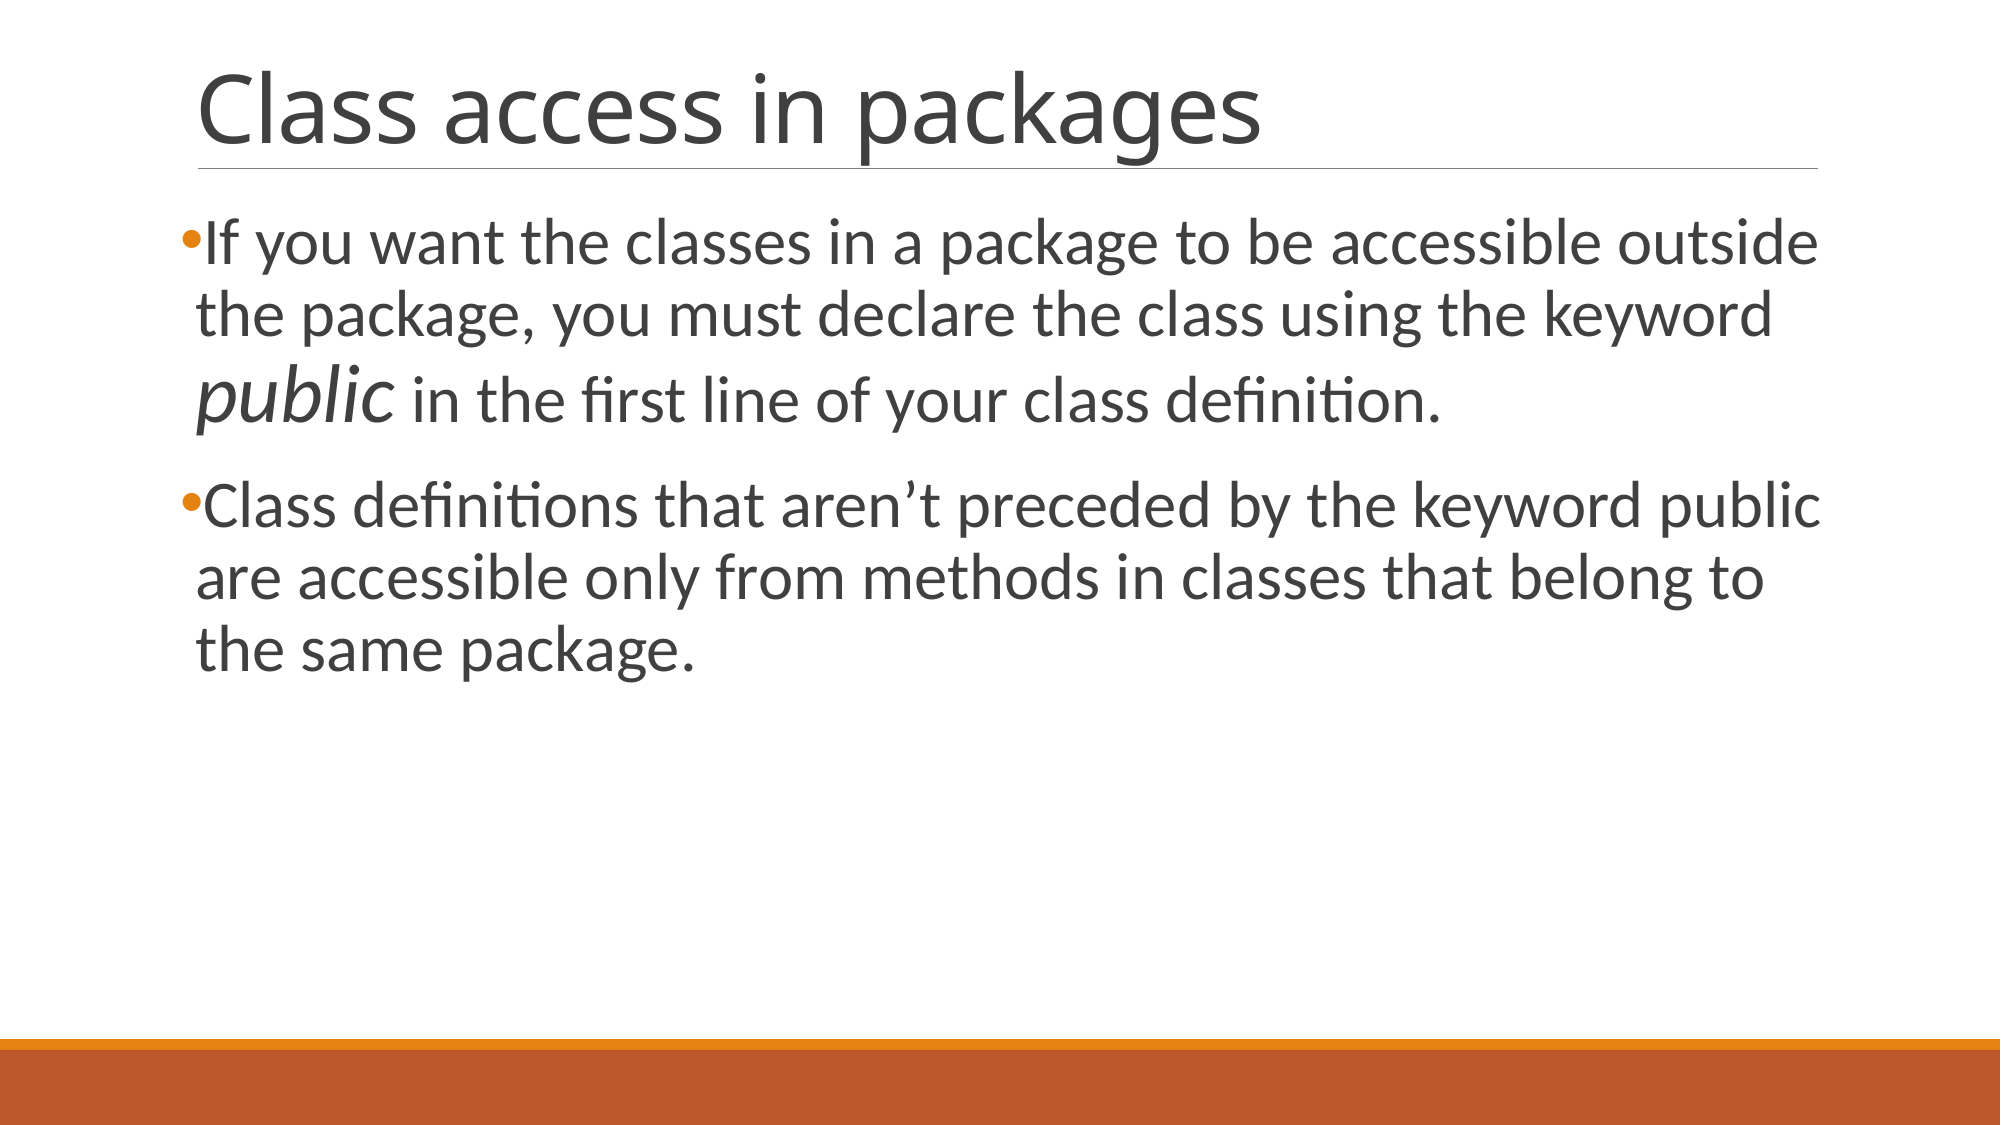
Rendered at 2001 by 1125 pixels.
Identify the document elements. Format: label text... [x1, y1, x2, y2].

list If you want the classes in a package to be accessible outside the package, you must declare the class using the keyword public in the first line of your class definition. Class definitions that aren’t preceded by the keyword public are accessible only from methods in classes that belong to the same package. [180, 199, 1830, 963]
title Class access in packages [180, 58, 1830, 171]
